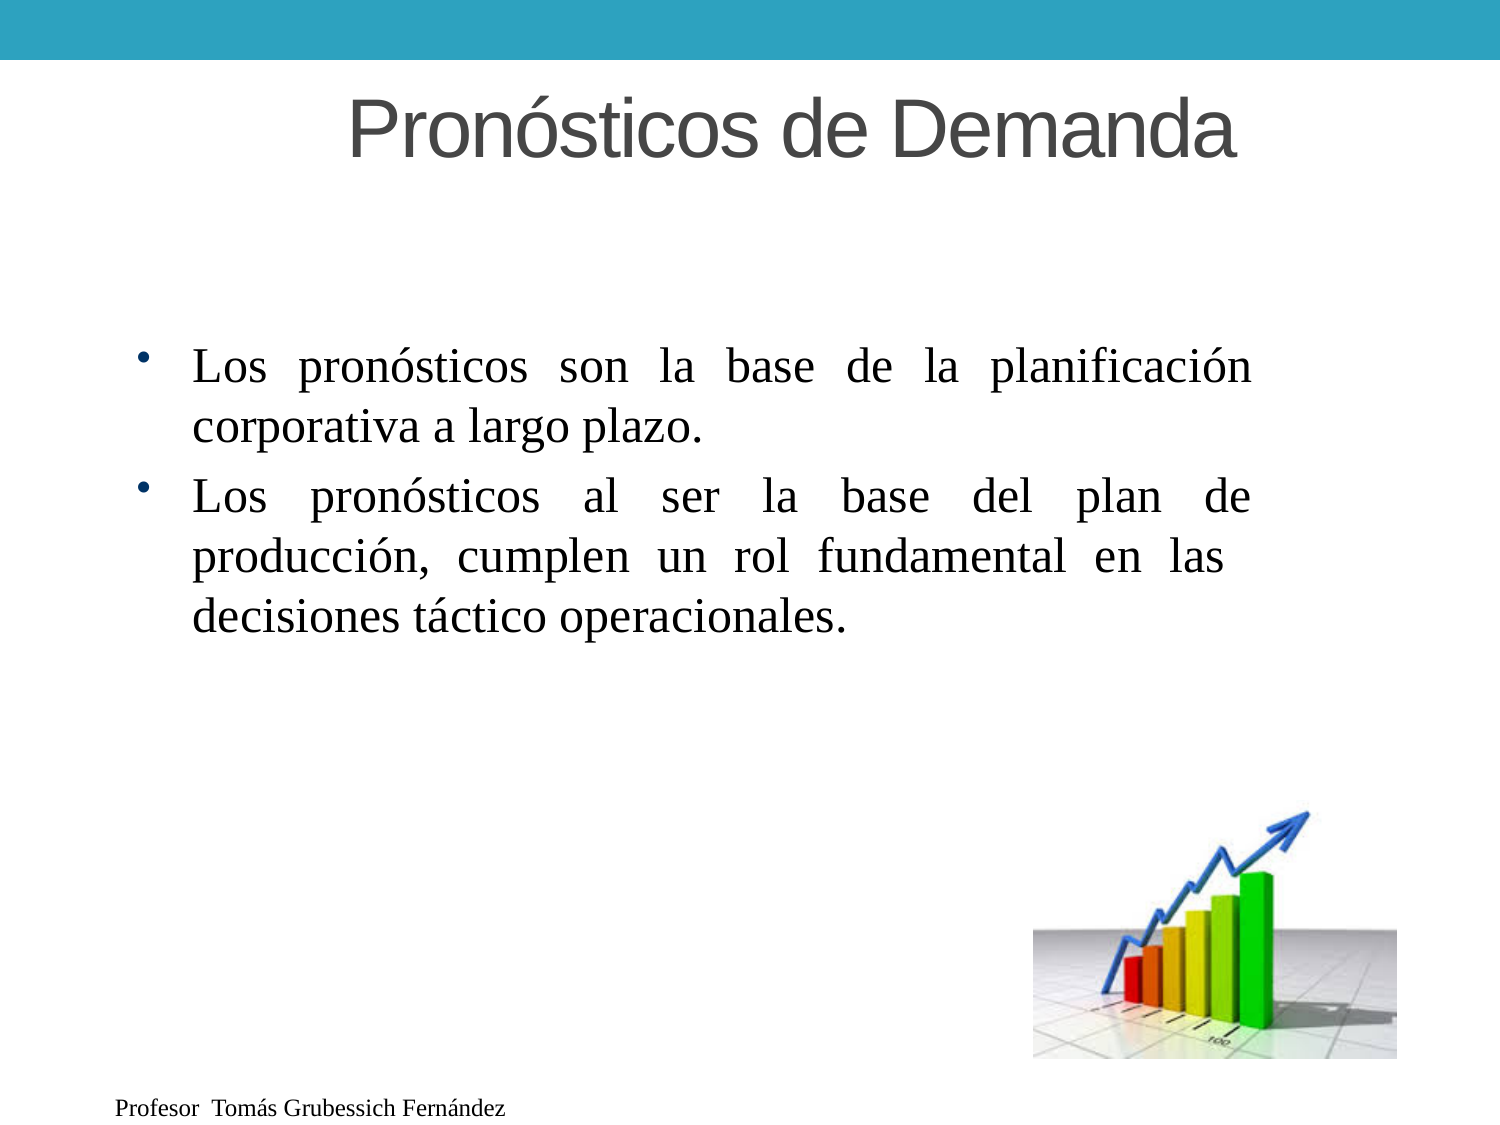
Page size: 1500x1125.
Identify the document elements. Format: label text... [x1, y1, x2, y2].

text_box Los pronósticos son la base de la planificación corporativa a largo plazo. Los pronósticos al ser la base del plan de producción, cumplen un rol fundamental en las decisiones táctico operacionales. [121, 324, 1268, 930]
title Pronósticos de Demanda [331, 33, 1392, 215]
picture [1033, 800, 1397, 1059]
